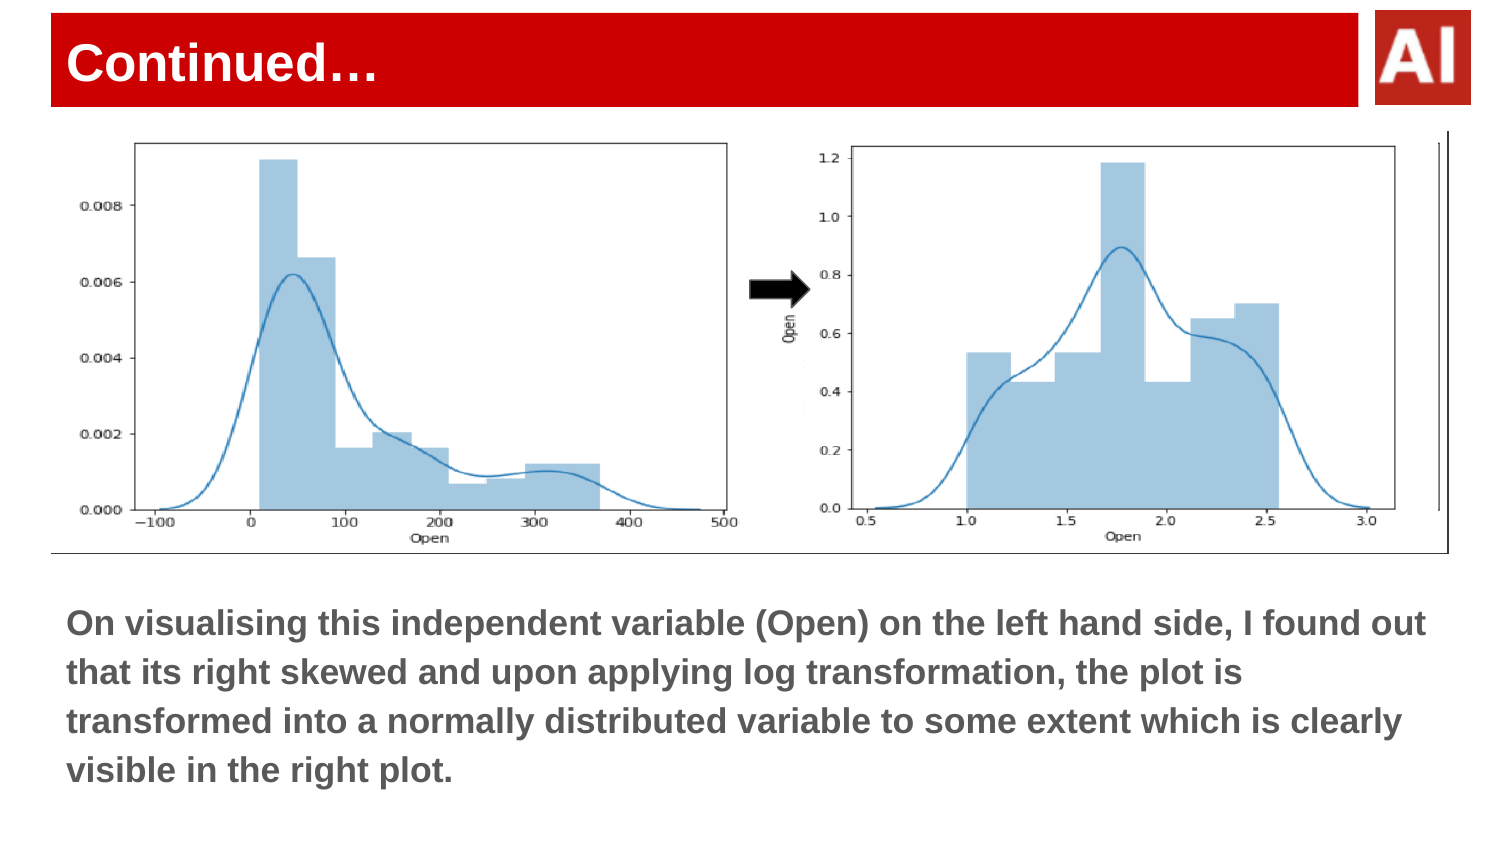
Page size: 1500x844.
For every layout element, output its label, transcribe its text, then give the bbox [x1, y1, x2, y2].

list On visualising this independent variable (Open) on the left hand side, I found out that its right skewed and upon applying log transformation, the plot is transformed into a normally distributed variable to some extent which is clearly visible in the right plot. [51, 578, 1449, 805]
picture [50, 131, 1450, 554]
picture [1374, 10, 1472, 105]
title Continued… [51, 12, 1359, 107]
